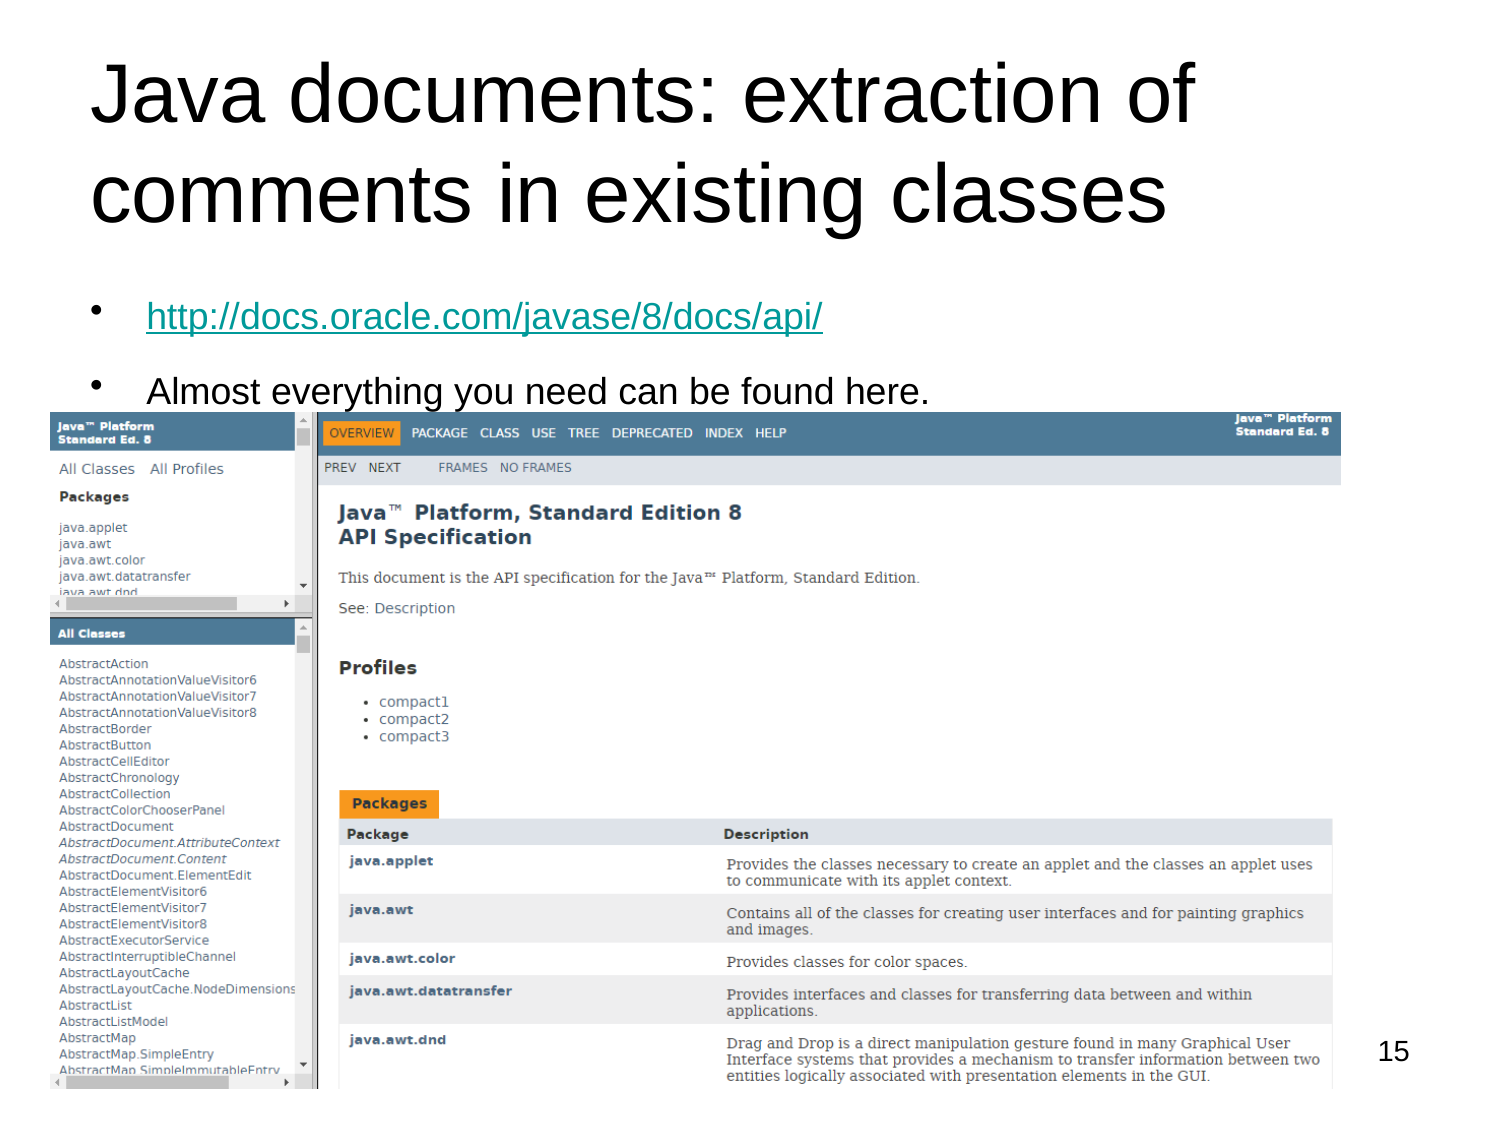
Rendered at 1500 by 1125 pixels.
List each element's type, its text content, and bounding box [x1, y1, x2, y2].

title Java documents: extraction of comments in existing classes [75, 45, 1425, 233]
picture [49, 412, 1341, 1089]
slide_number 15 [1074, 1024, 1425, 1103]
text_box http://docs.oracle.com/javase/8/docs/api/ Almost everything you need can be found here. [74, 262, 1425, 1005]
